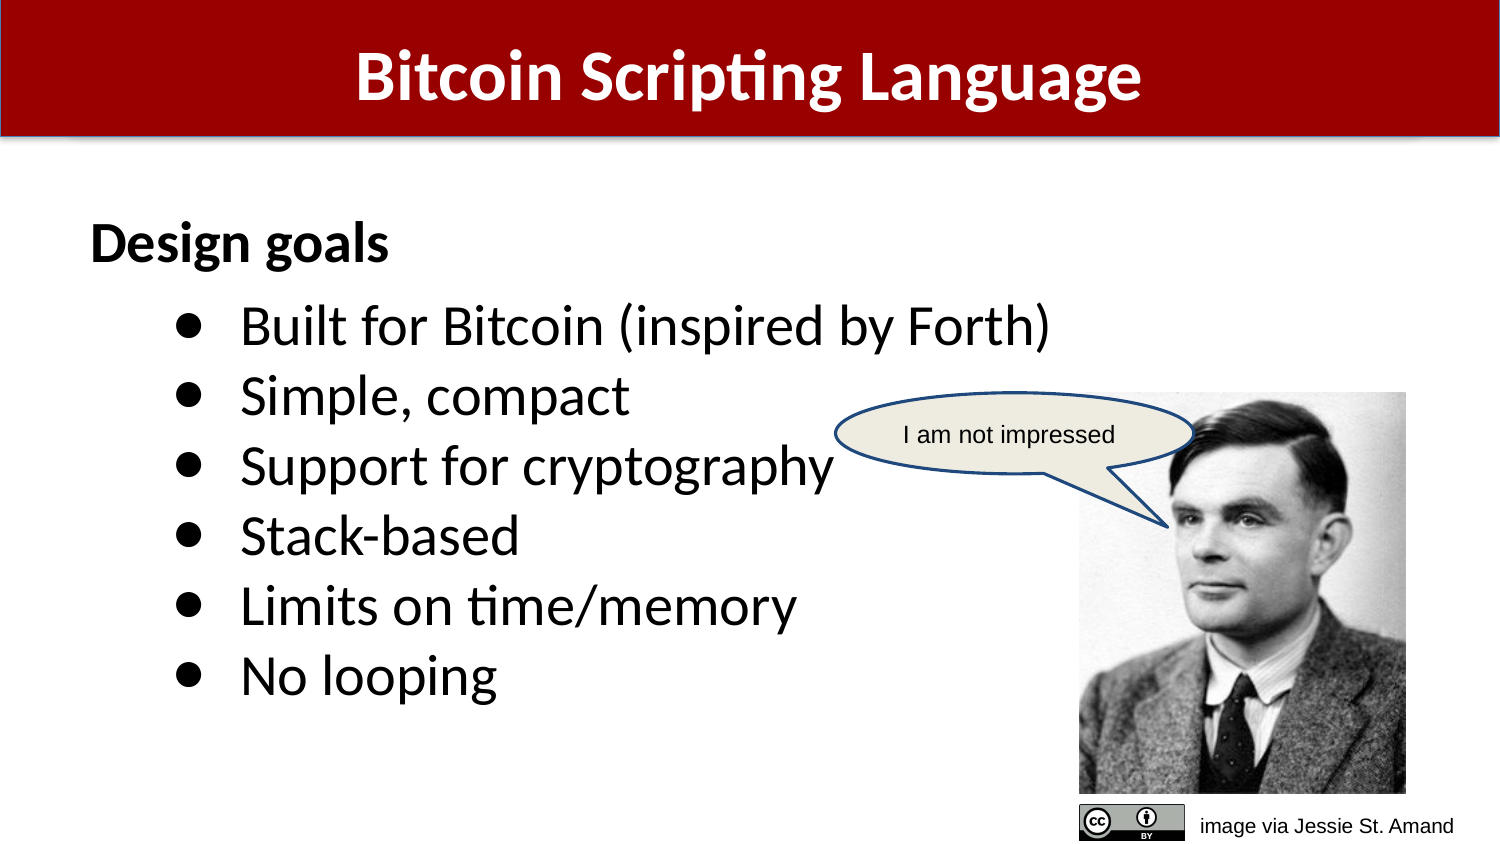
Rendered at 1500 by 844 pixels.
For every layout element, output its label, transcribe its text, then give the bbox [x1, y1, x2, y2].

title Bitcoin Scripting Language [75, 20, 1425, 123]
text_box I am not impressed [835, 392, 1075, 487]
picture [1079, 804, 1186, 842]
picture [1079, 392, 1407, 795]
list Design goals Built for Bitcoin (inspired by Forth) Simple, compact Support for cryptography Stack-based Limits on time/memory No looping [74, 196, 1426, 824]
text_box image via Jessie St. Amand [1187, 797, 1476, 844]
